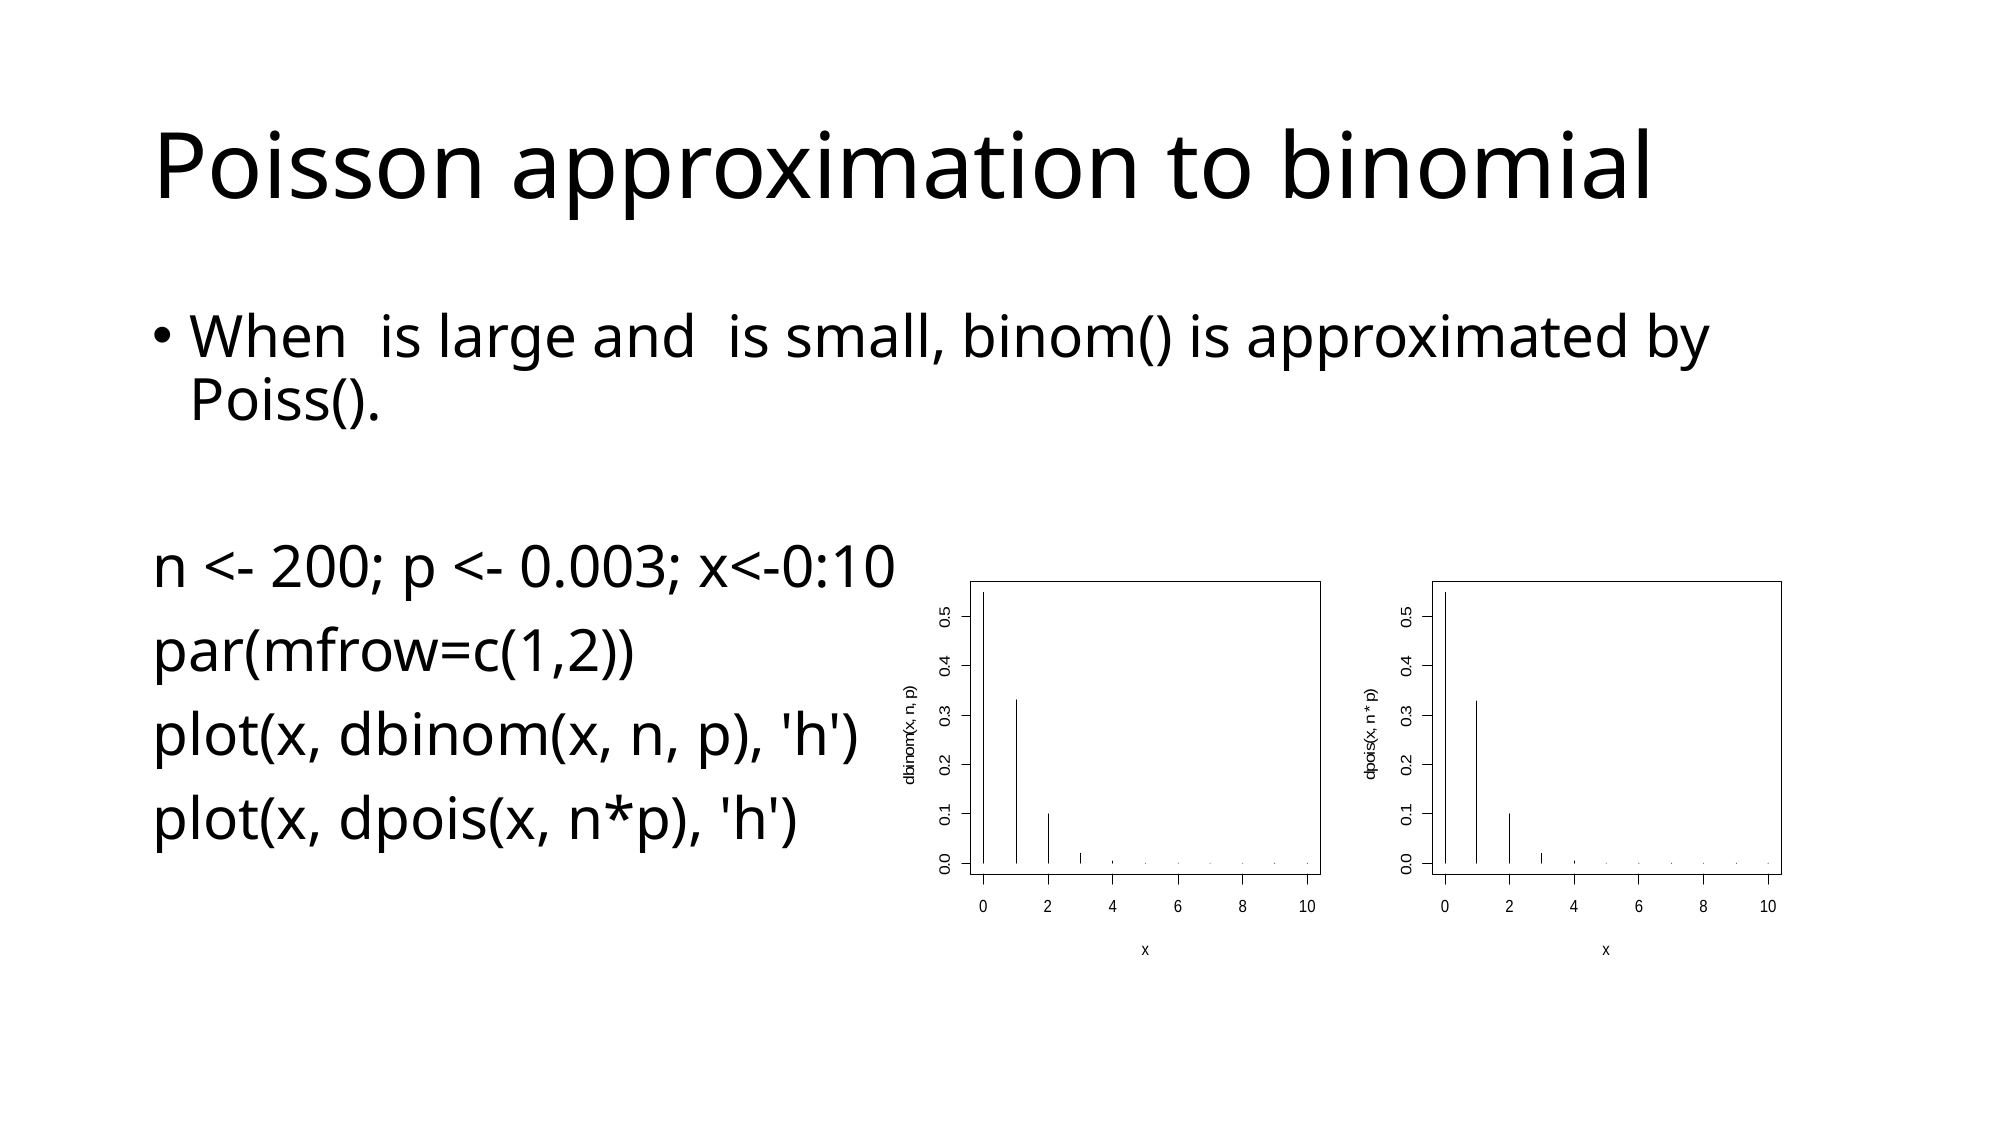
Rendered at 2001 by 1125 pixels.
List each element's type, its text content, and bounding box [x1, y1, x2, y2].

title Poisson approximation to binomial [137, 59, 1863, 278]
picture [897, 495, 1819, 980]
